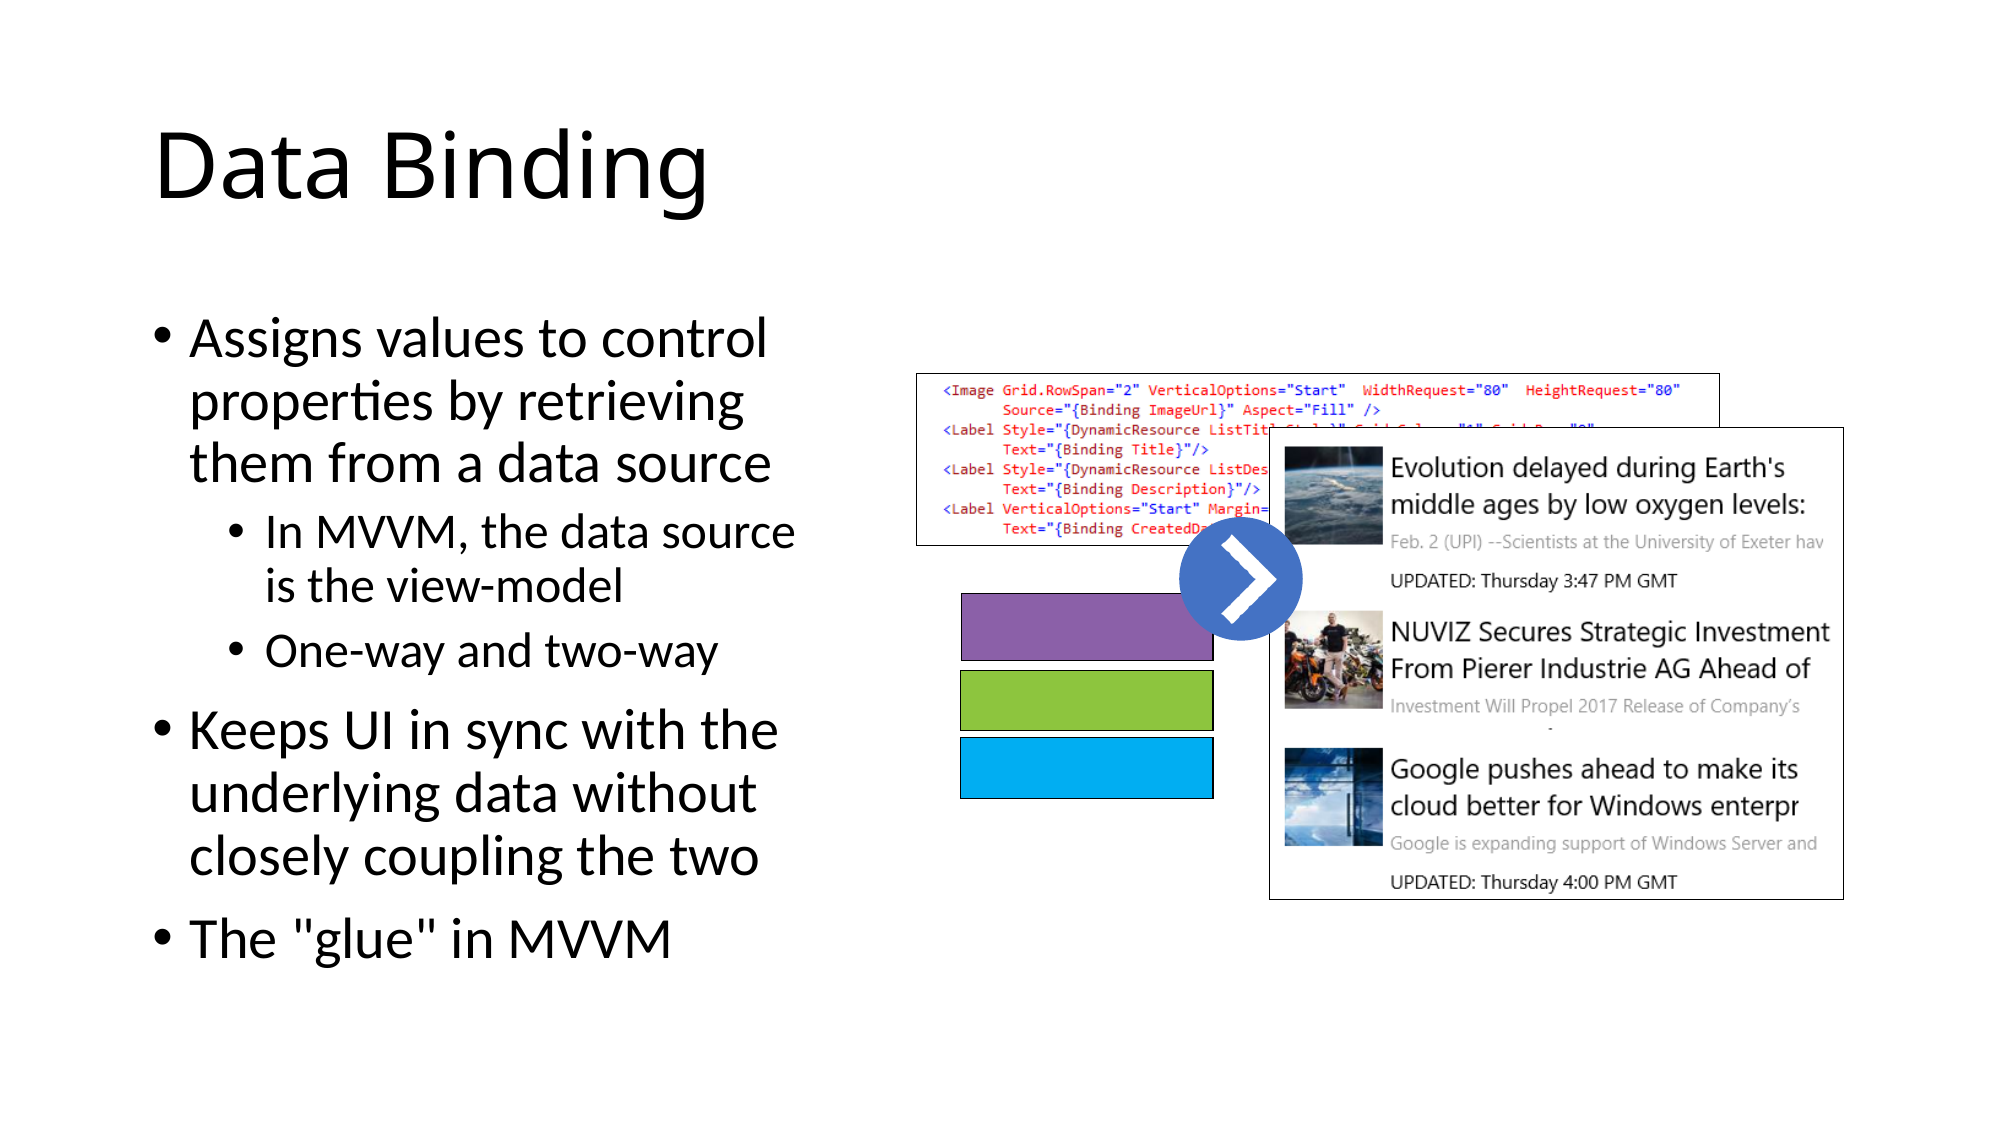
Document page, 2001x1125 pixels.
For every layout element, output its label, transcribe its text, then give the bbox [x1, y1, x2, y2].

list Assigns values to control properties by retrieving them from a data source In MVVM, the data source is the view-model One-way and two-way Keeps UI in sync with the underlying data without closely coupling the two The "glue" in MVVM [137, 299, 853, 1014]
picture [916, 373, 1844, 900]
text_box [960, 593, 1214, 799]
title Data Binding [137, 59, 1863, 278]
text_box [1179, 517, 1303, 641]
